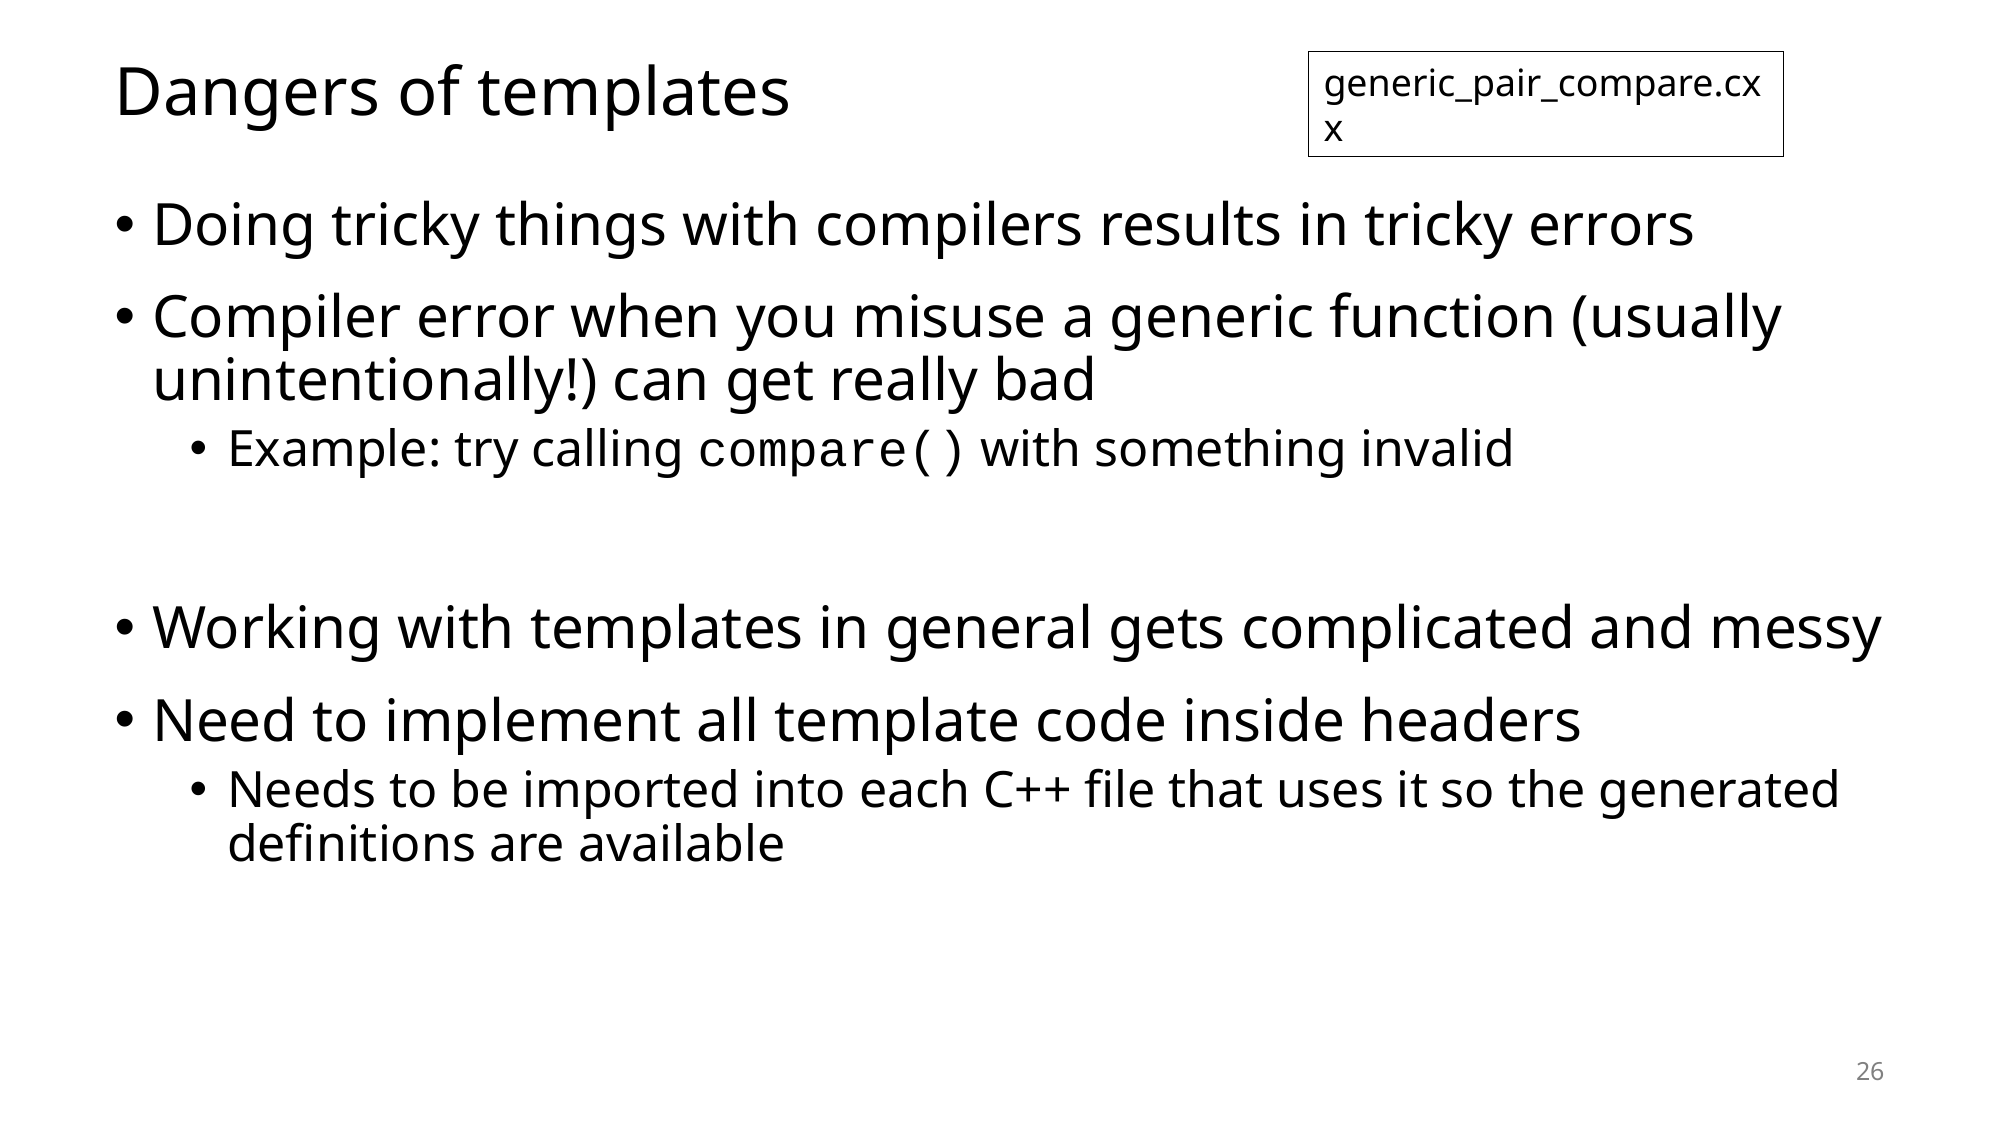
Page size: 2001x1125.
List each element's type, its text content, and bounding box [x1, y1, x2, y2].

title Dangers of templates [99, 37, 1900, 150]
text_box generic_pair_compare.cxx [1308, 51, 1784, 157]
list Doing tricky things with compilers results in tricky errors Compiler error when you misuse a generic function (usually unintentionally!) can get really bad Example: try calling compare() with something invalid Working with templates in general gets complicated and messy Need to implement all template code inside headers Needs to be imported into each C++ file that uses it so the generated definitions are available [99, 187, 1900, 1013]
slide_number 26 [1749, 1042, 1900, 1103]
